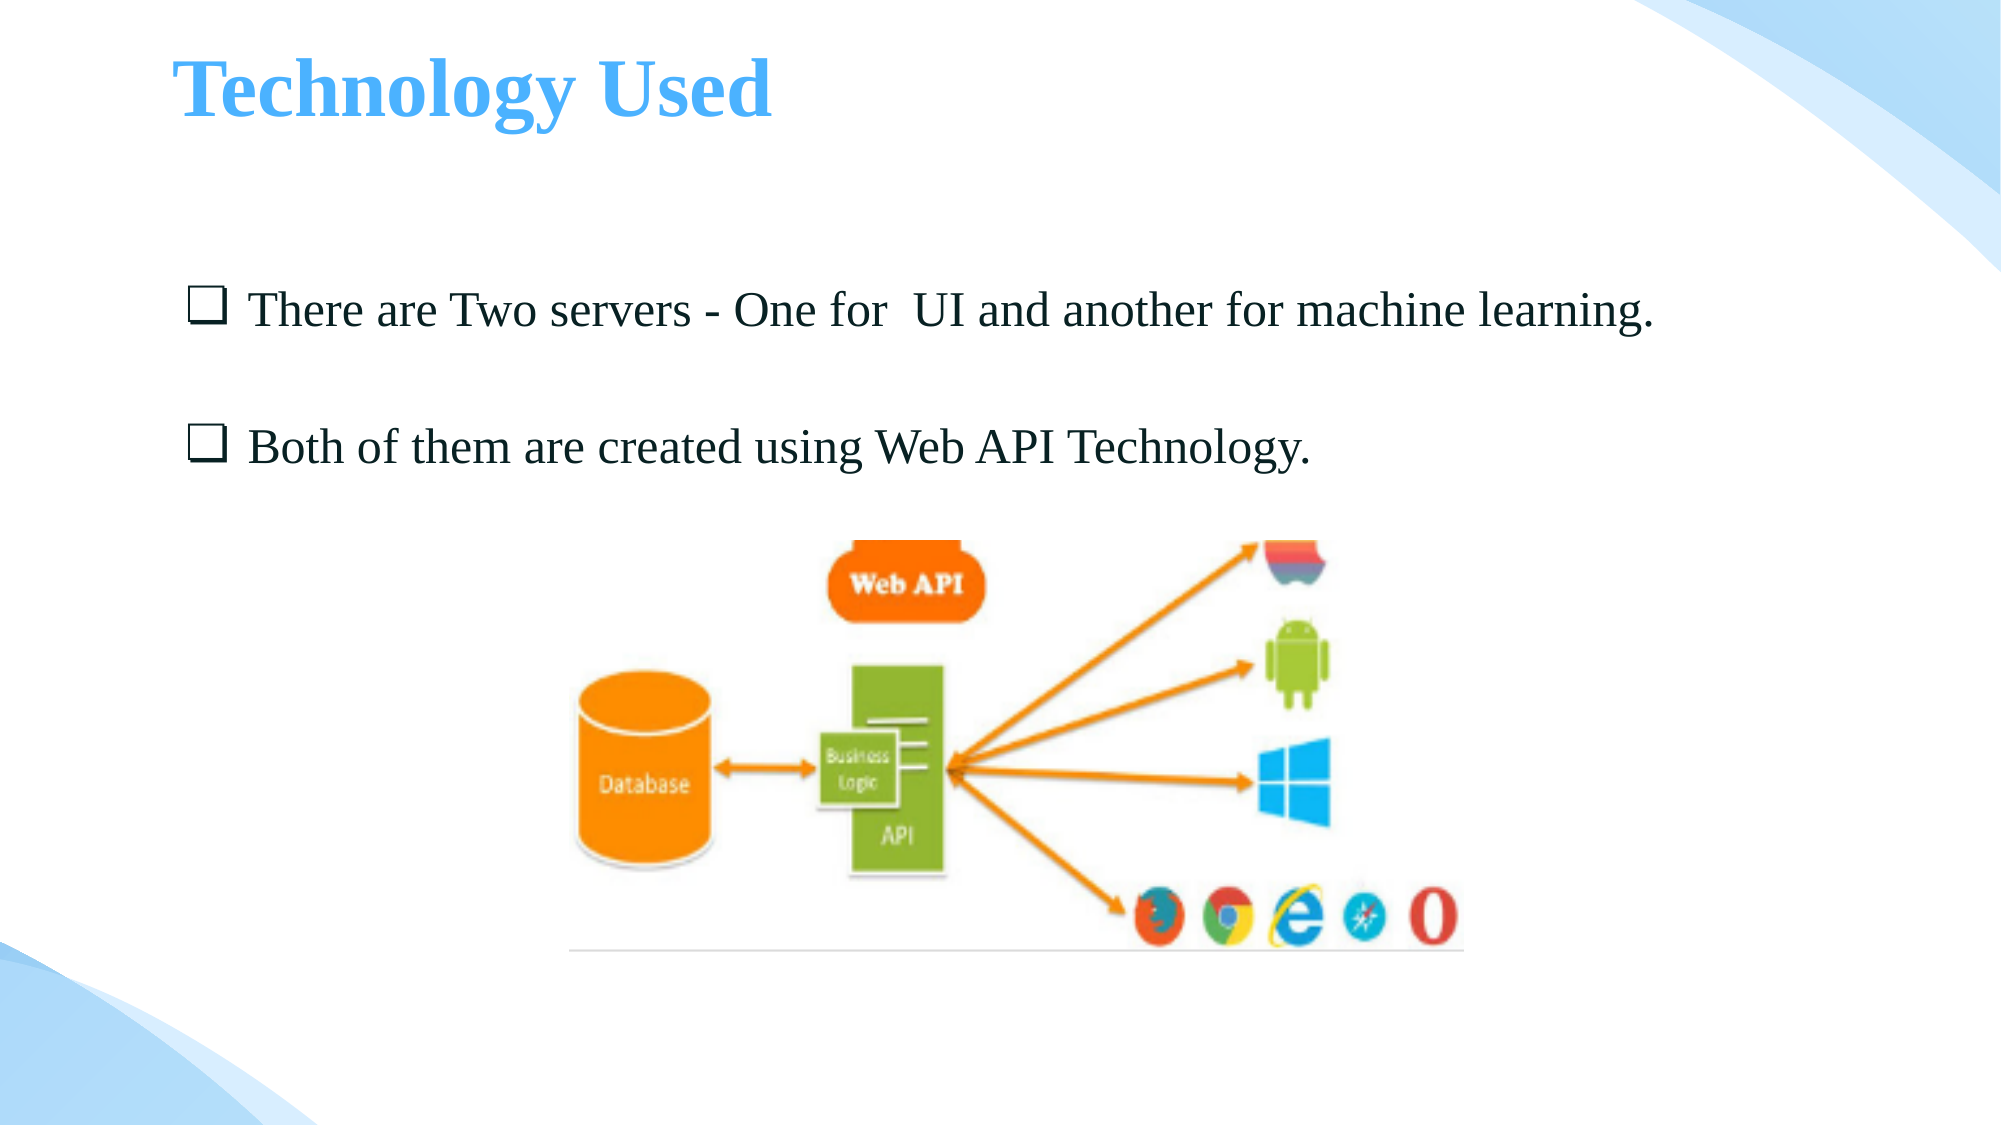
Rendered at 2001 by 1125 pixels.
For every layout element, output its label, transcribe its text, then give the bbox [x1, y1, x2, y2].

title Technology Used [157, 44, 1843, 223]
picture [569, 539, 1464, 1000]
list There are Two servers - One for UI and another for machine learning. Both of them are created using Web API Technology. [157, 252, 1843, 1000]
